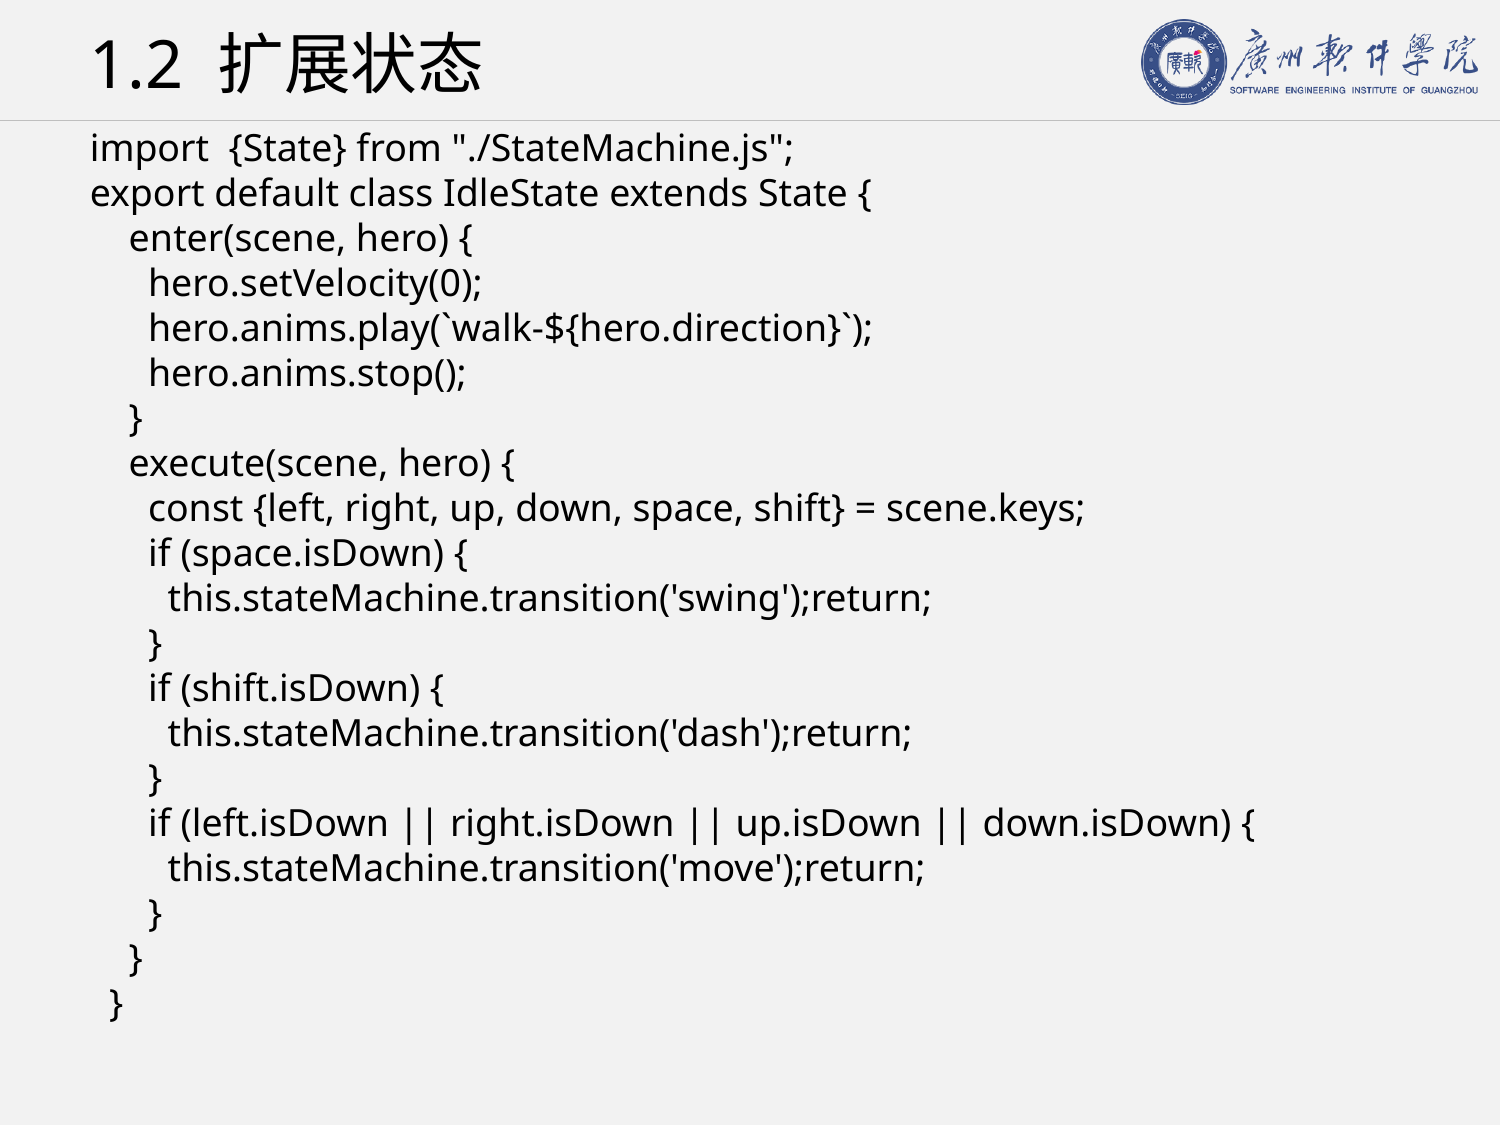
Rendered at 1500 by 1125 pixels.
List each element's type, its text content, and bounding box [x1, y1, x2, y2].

picture [1141, 19, 1478, 105]
title 1.2 扩展状态 [75, 23, 830, 116]
text_box import {State} from "./StateMachine.js"; export default class IdleState extends State { enter(scene, hero) { hero.setVelocity(0); hero.anims.play(`walk-${hero.direction}`); hero.anims.stop(); } execute(scene, hero) { const {left, right, up, down, space, shift} = scene.keys; if (space.isDown) { this.stateMachine.transition('swing');return; } if (shift.isDown) { this.stateMachine.transition('dash');return; } if (left.isDown || right.isDown || up.isDown || down.isDown) { this.stateMachine.transition('move');return; } } } [74, 116, 1307, 1032]
